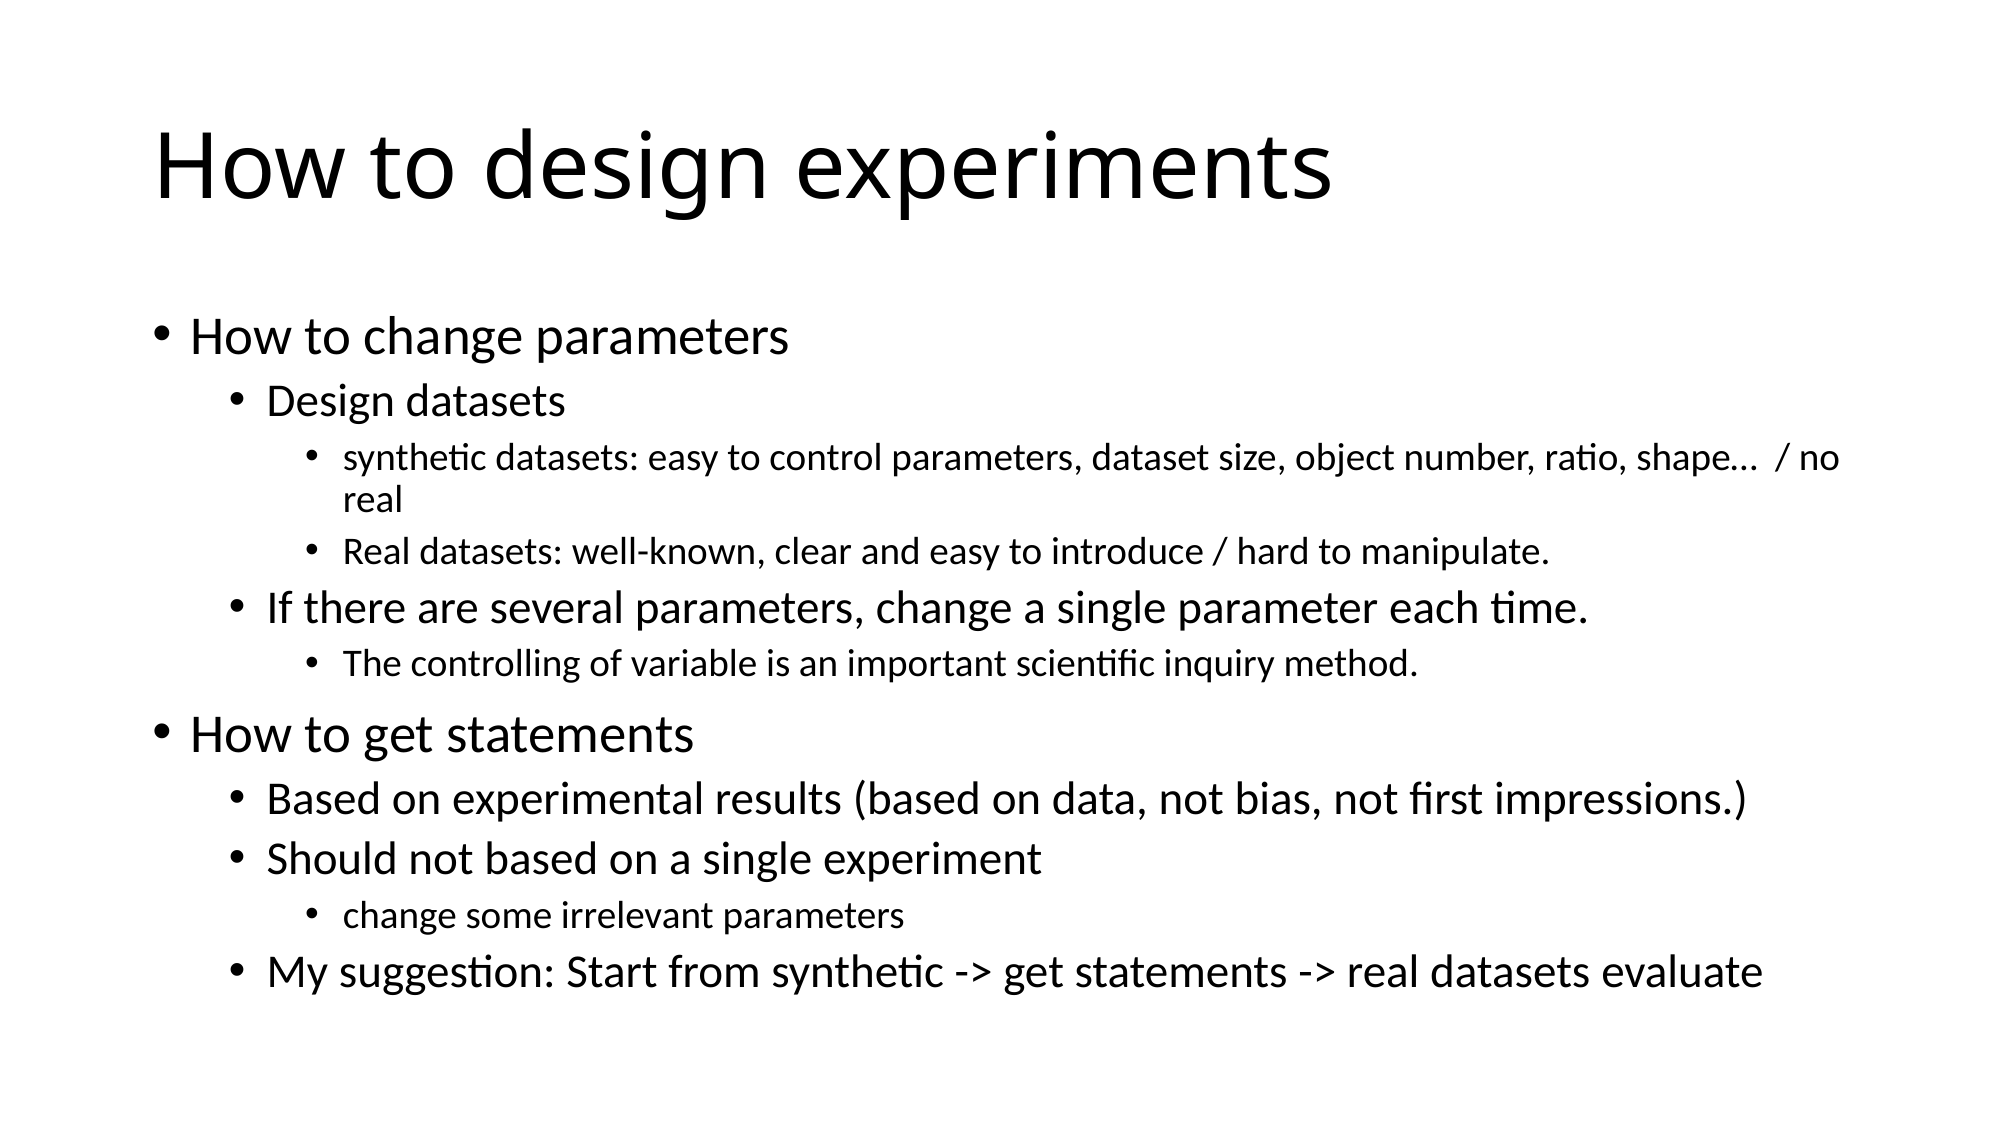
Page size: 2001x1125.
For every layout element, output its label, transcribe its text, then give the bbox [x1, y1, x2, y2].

list How to change parameters Design datasets synthetic datasets: easy to control parameters, dataset size, object number, ratio, shape… / no real Real datasets: well-known, clear and easy to introduce / hard to manipulate. If there are several parameters, change a single parameter each time. The controlling of variable is an important scientific inquiry method. How to get statements Based on experimental results (based on data, not bias, not first impressions.) Should not based on a single experiment change some irrelevant parameters My suggestion: Start from synthetic -> get statements -> real datasets evaluate [137, 299, 1863, 1014]
title How to design experiments [137, 59, 1863, 278]
